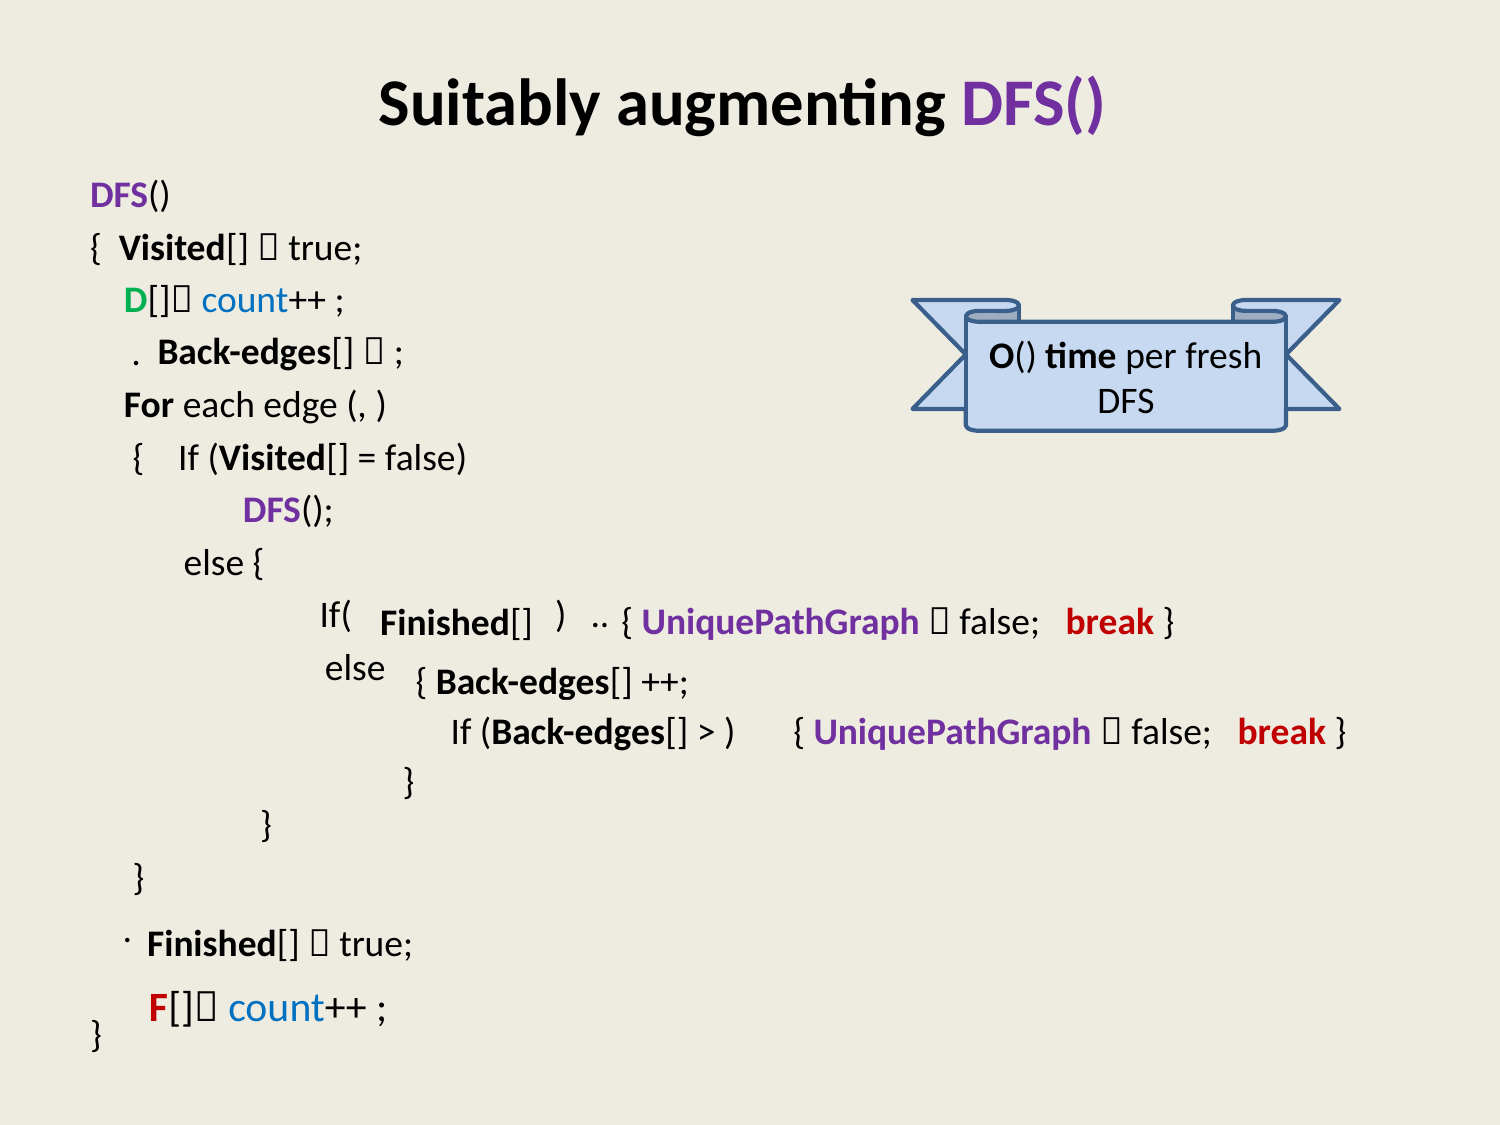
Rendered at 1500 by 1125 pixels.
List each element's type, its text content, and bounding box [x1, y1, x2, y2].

text_box } [387, 749, 430, 810]
text_box { UniquePathGraph  false; break } [778, 699, 1362, 760]
text_box { UniquePathGraph  false; break } [606, 589, 1190, 650]
